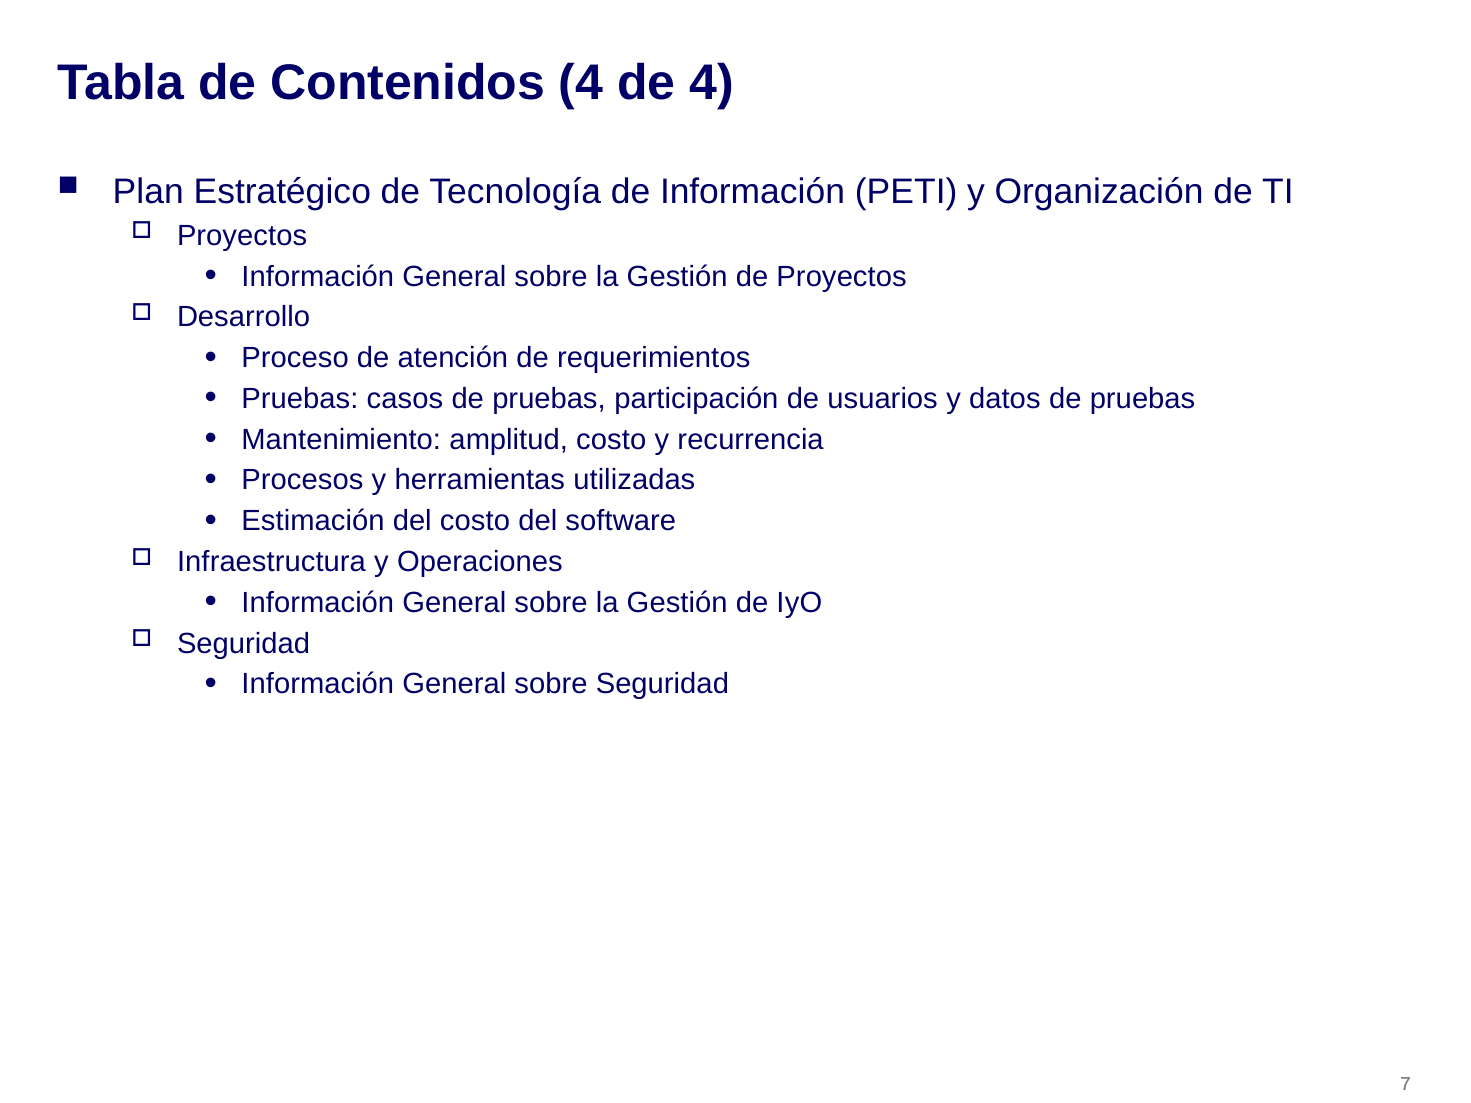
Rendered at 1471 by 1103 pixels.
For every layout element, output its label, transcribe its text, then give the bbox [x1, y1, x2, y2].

list Plan Estratégico de Tecnología de Información (PETI) y Organización de TI Proyectos Información General sobre la Gestión de Proyectos Desarrollo Proceso de atención de requerimientos Pruebas: casos de pruebas, participación de usuarios y datos de pruebas Mantenimiento: amplitud, costo y recurrencia Procesos y herramientas utilizadas Estimación del costo del software Infraestructura y Operaciones Información General sobre la Gestión de IyO Seguridad Información General sobre Seguridad [42, 160, 1434, 1024]
title Tabla de Contenidos (4 de 4) [42, 24, 1434, 135]
